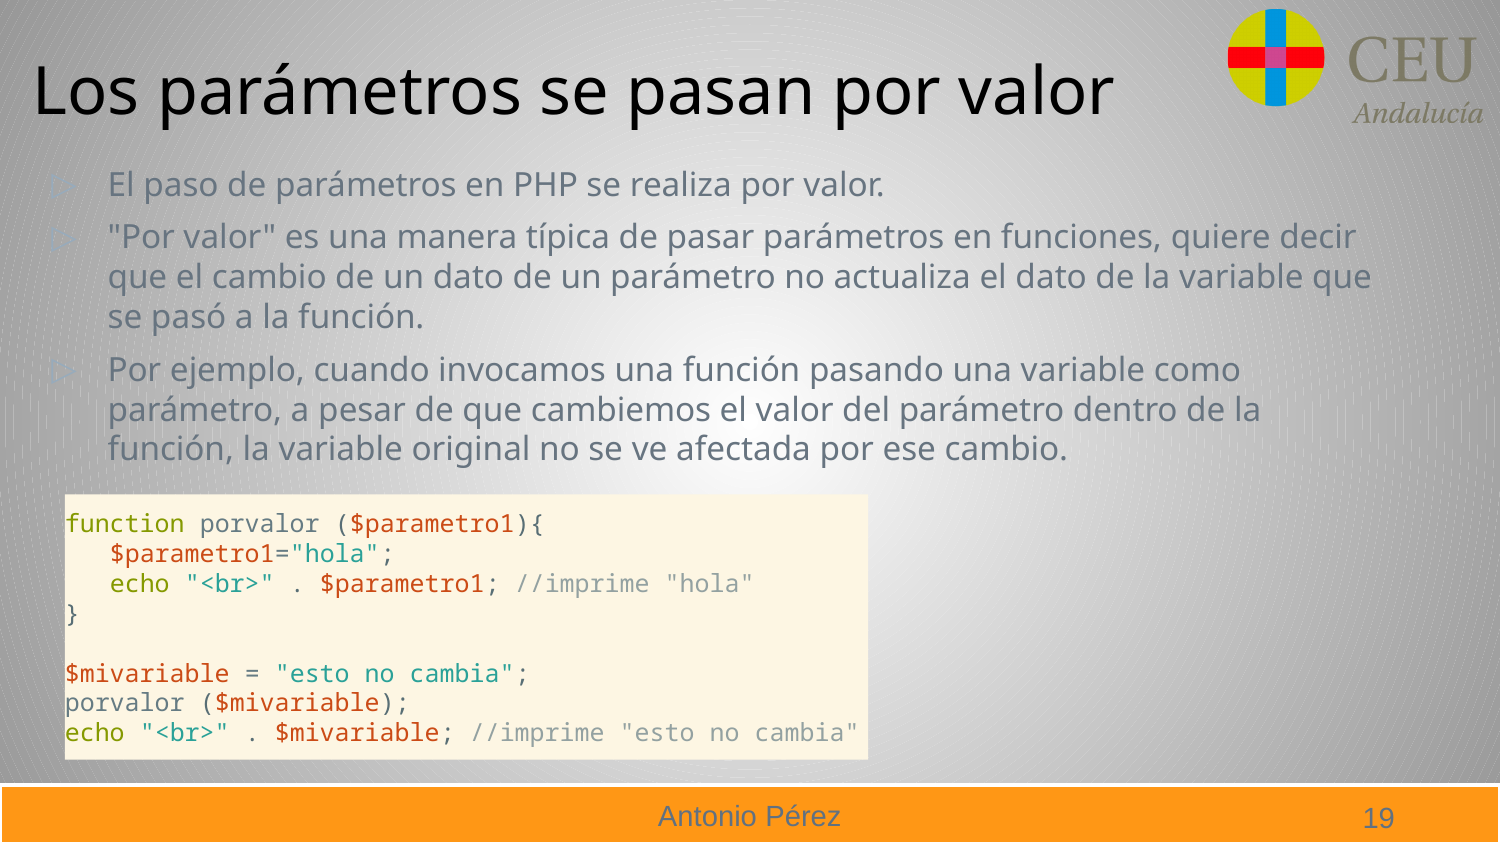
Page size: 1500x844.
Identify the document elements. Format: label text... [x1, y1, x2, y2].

slide_number 19 [1347, 792, 1438, 844]
picture [1215, 0, 1500, 139]
text_box function porvalor ($parametro1){ $parametro1="hola"; echo "<br>" . $parametro1; //imprime "hola" } $mivariable = "esto no cambia"; porvalor ($mivariable); echo "<br>" . $mivariable; //imprime "esto no cambia" [64, 494, 869, 760]
list El paso de parámetros en PHP se realiza por valor. "Por valor" es una manera típica de pasar parámetros en funciones, quiere decir que el cambio de un dato de un parámetro no actualiza el dato de la variable que se pasó a la función. Por ejemplo, cuando invocamos una función pasando una variable como parámetro, a pesar de que cambiemos el valor del parámetro dentro de la función, la variable original no se ve afectada por ese cambio. [17, 147, 1412, 422]
title Los parámetros se pasan por valor [17, 1, 1471, 143]
